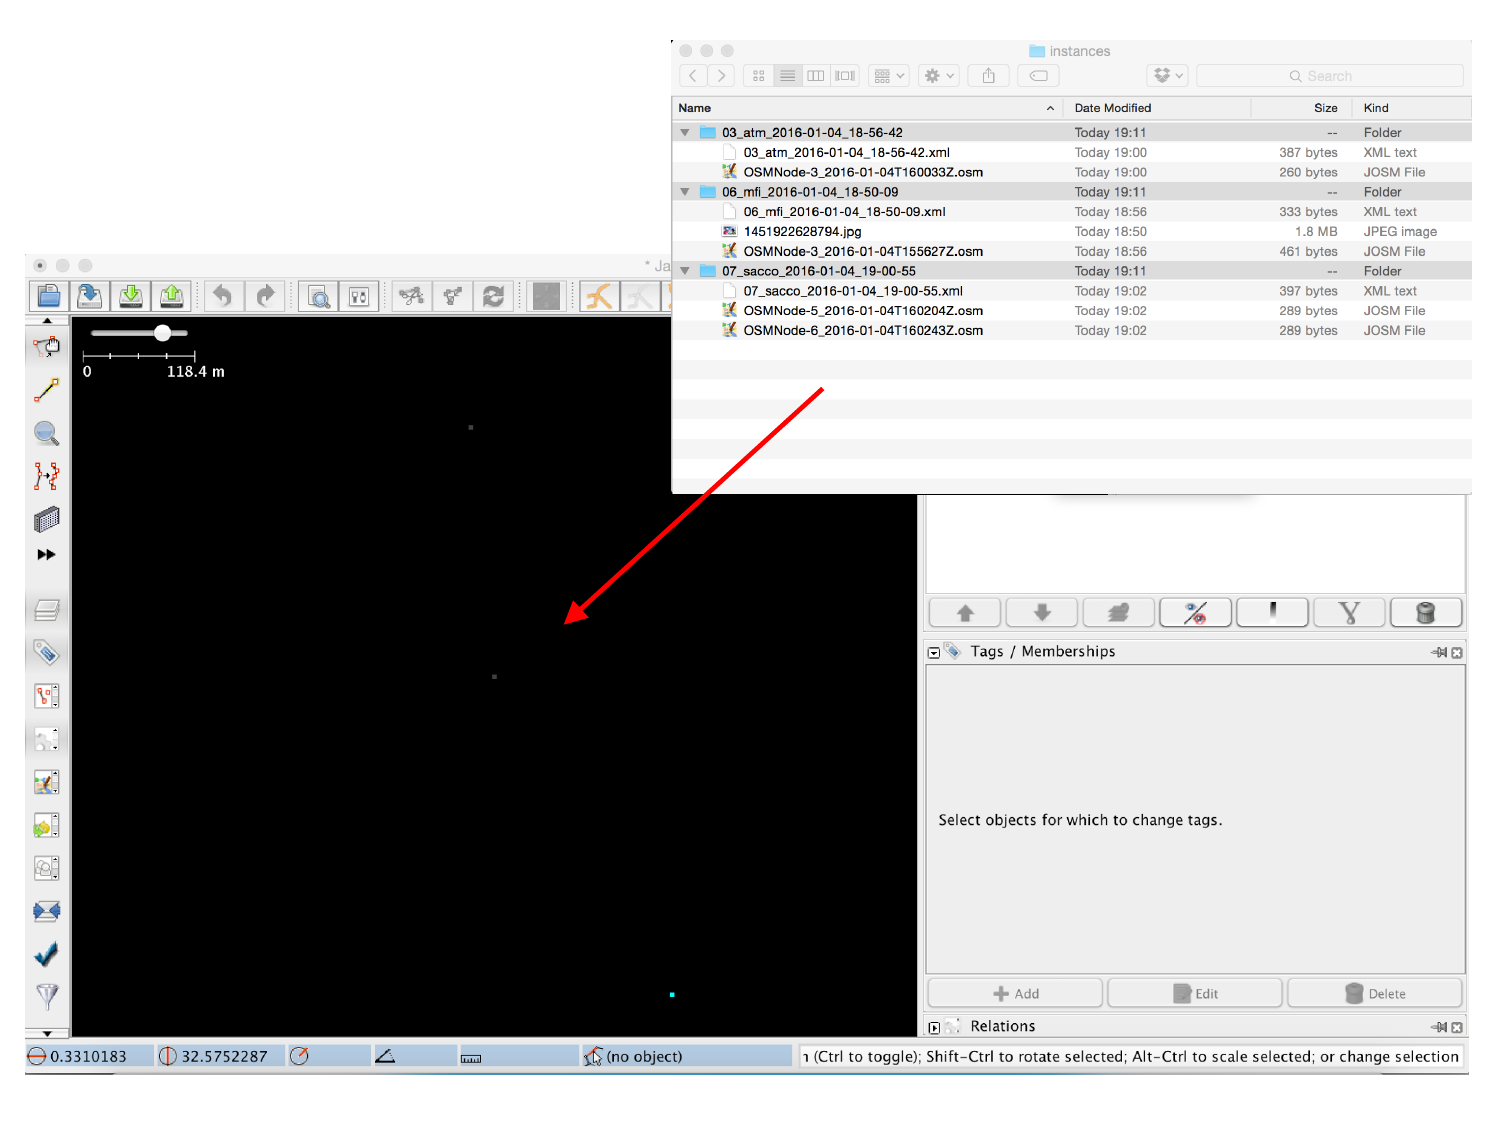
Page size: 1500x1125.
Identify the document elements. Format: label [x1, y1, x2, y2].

picture [25, 40, 1472, 1075]
text_box [563, 388, 823, 625]
